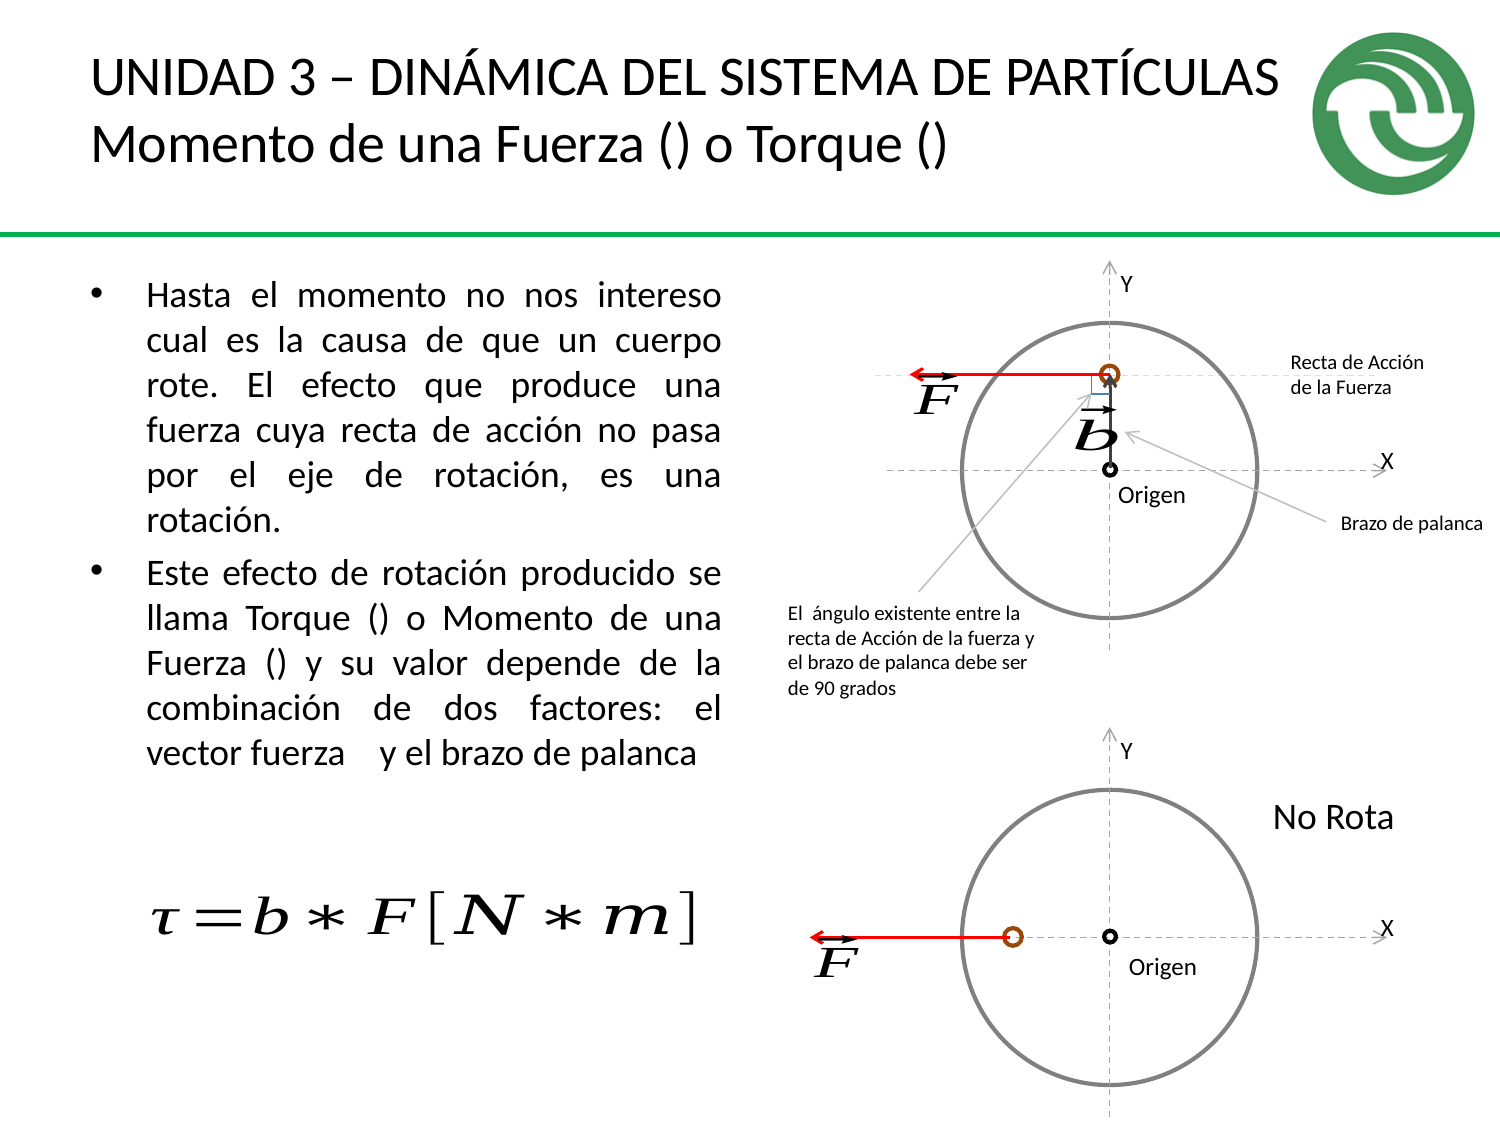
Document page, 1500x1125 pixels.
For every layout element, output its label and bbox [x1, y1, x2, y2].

picture [1312, 32, 1475, 203]
text_box [772, 259, 1500, 709]
text_box [809, 726, 1410, 1118]
